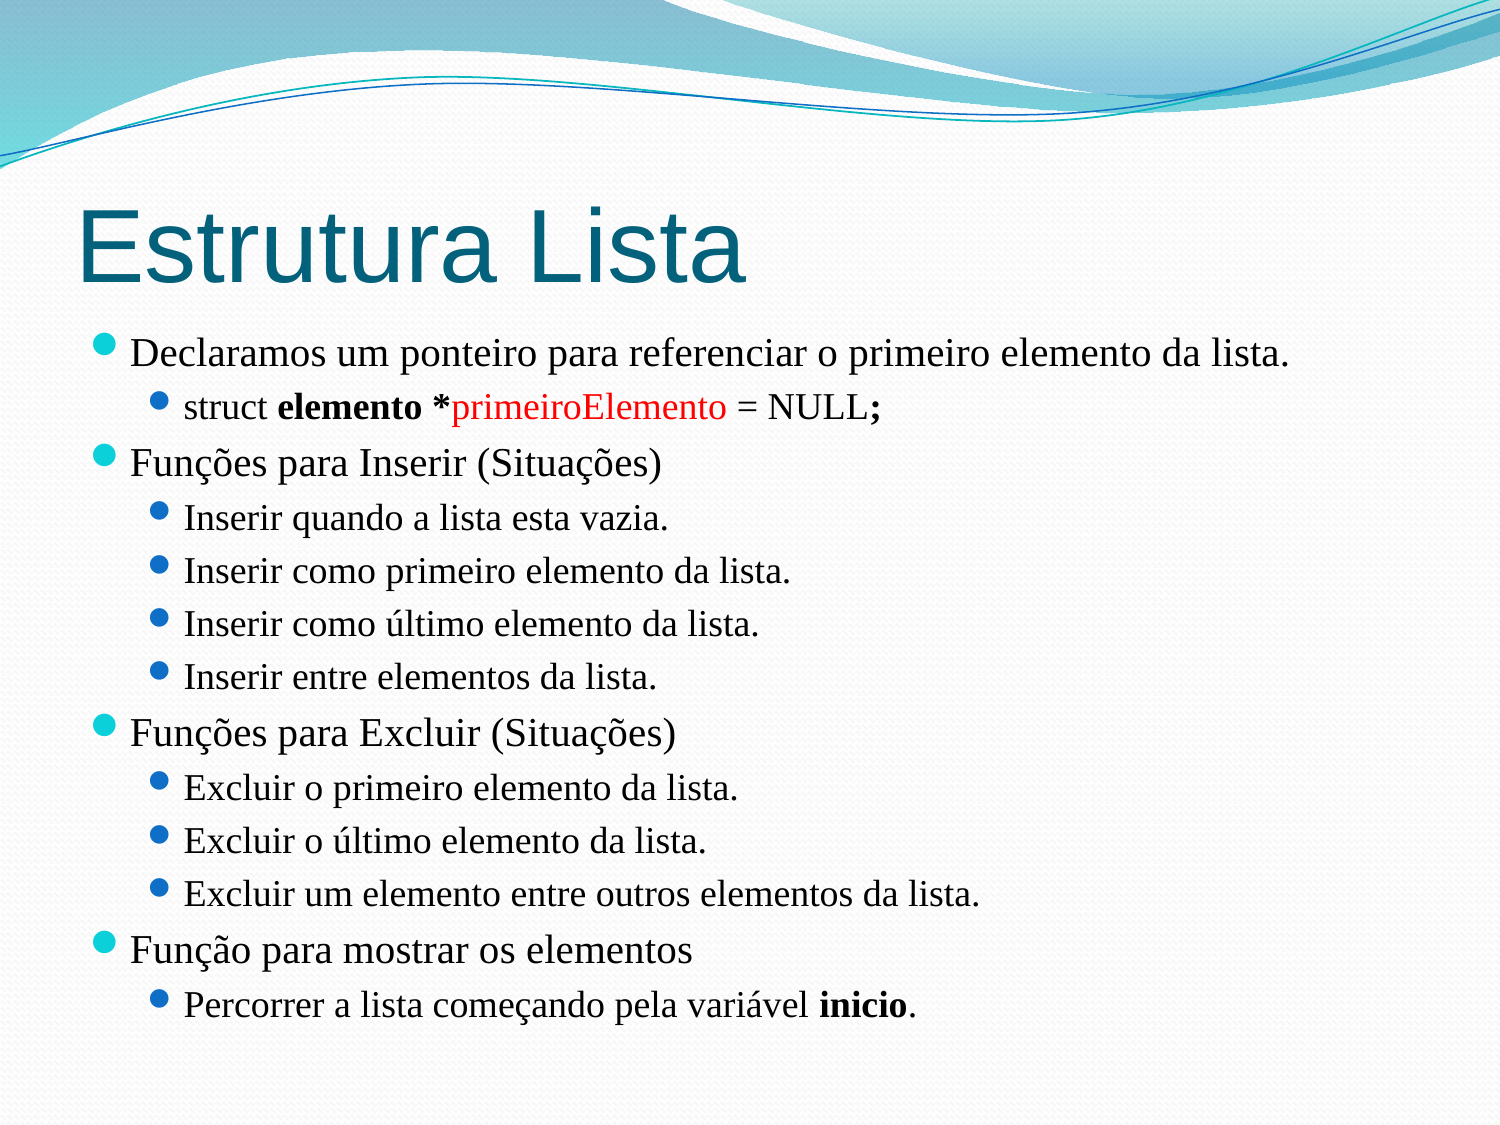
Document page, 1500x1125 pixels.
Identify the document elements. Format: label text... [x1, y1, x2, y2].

title Estrutura Lista [75, 115, 1425, 303]
list Declaramos um ponteiro para referenciar o primeiro elemento da lista. struct elemento *primeiroElemento = NULL; Funções para Inserir (Situações) Inserir quando a lista esta vazia. Inserir como primeiro elemento da lista. Inserir como último elemento da lista. Inserir entre elementos da lista. Funções para Excluir (Situações) Excluir o primeiro elemento da lista. Excluir o último elemento da lista. Excluir um elemento entre outros elementos da lista. Função para mostrar os elementos Percorrer a lista começando pela variável inicio. [75, 317, 1425, 1038]
